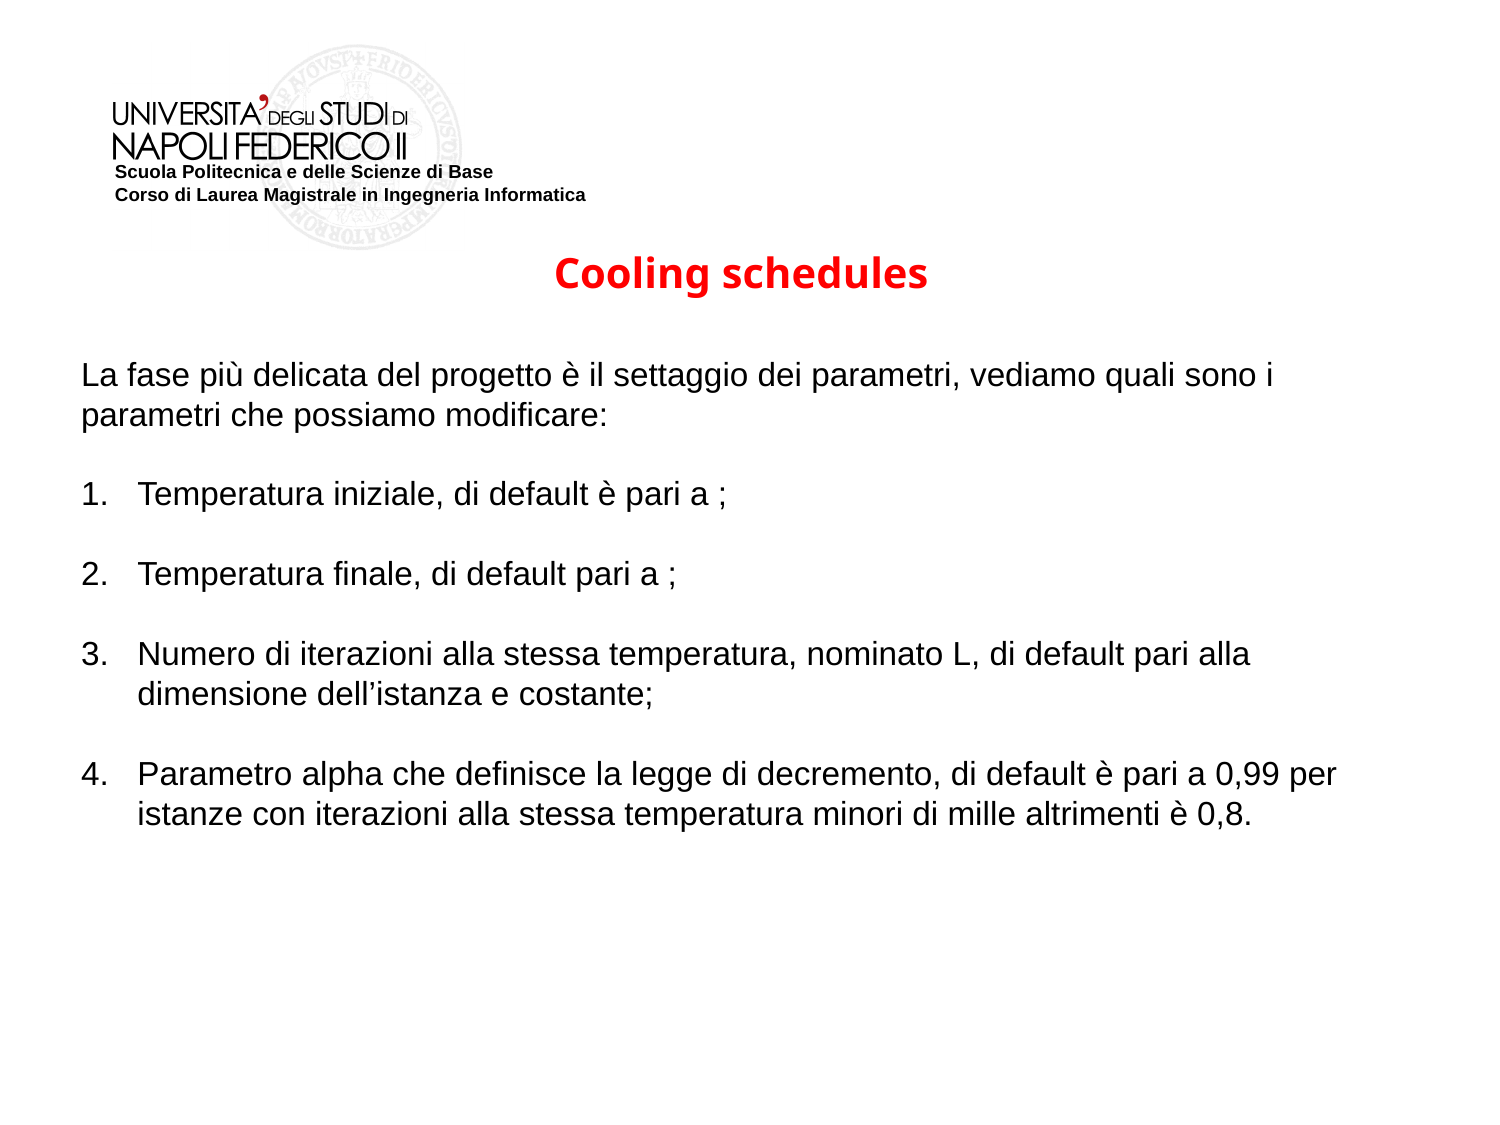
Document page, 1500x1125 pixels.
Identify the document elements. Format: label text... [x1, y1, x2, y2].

text_box Cooling schedules [66, 239, 1417, 318]
picture [112, 42, 465, 239]
